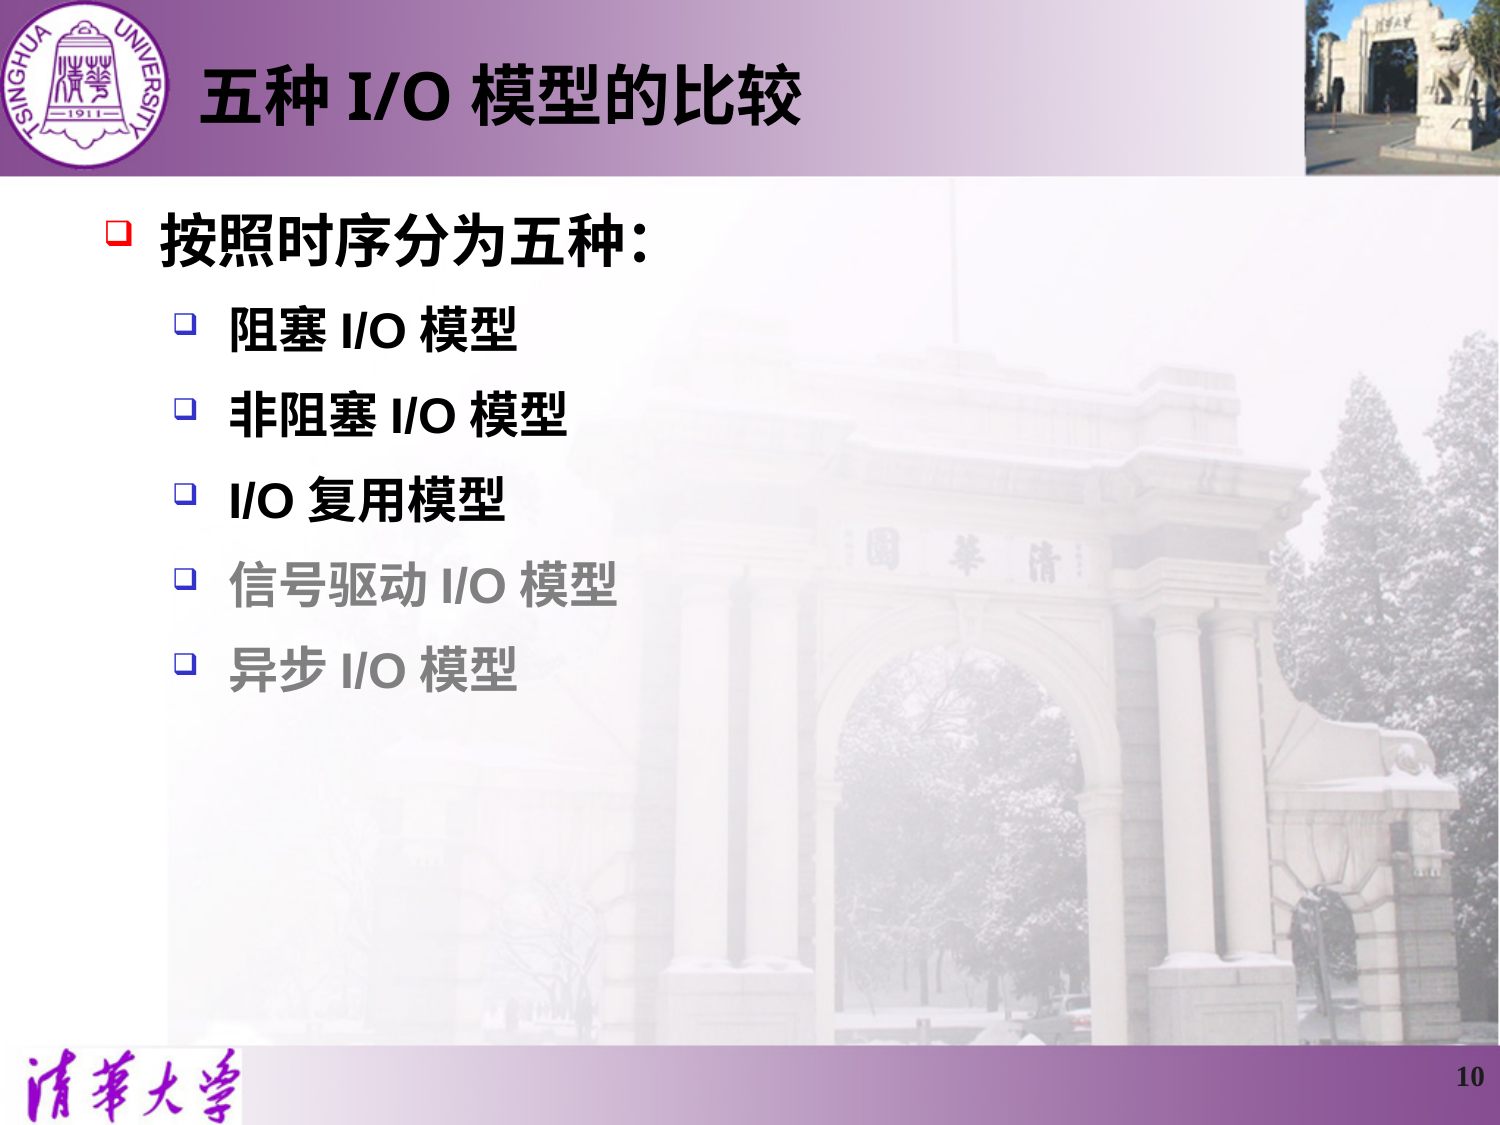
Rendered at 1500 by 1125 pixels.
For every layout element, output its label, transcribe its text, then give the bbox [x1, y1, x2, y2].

picture [0, 0, 1500, 1125]
title 五种I/O模型的比较 [183, 30, 1358, 156]
list 按照时序分为五种： 阻塞I/O模型 非阻塞I/O模型 I/O复用模型 信号驱动I/O模型 异步I/O模型 [88, 196, 1425, 1035]
slide_number 10 [1187, 1050, 1500, 1125]
